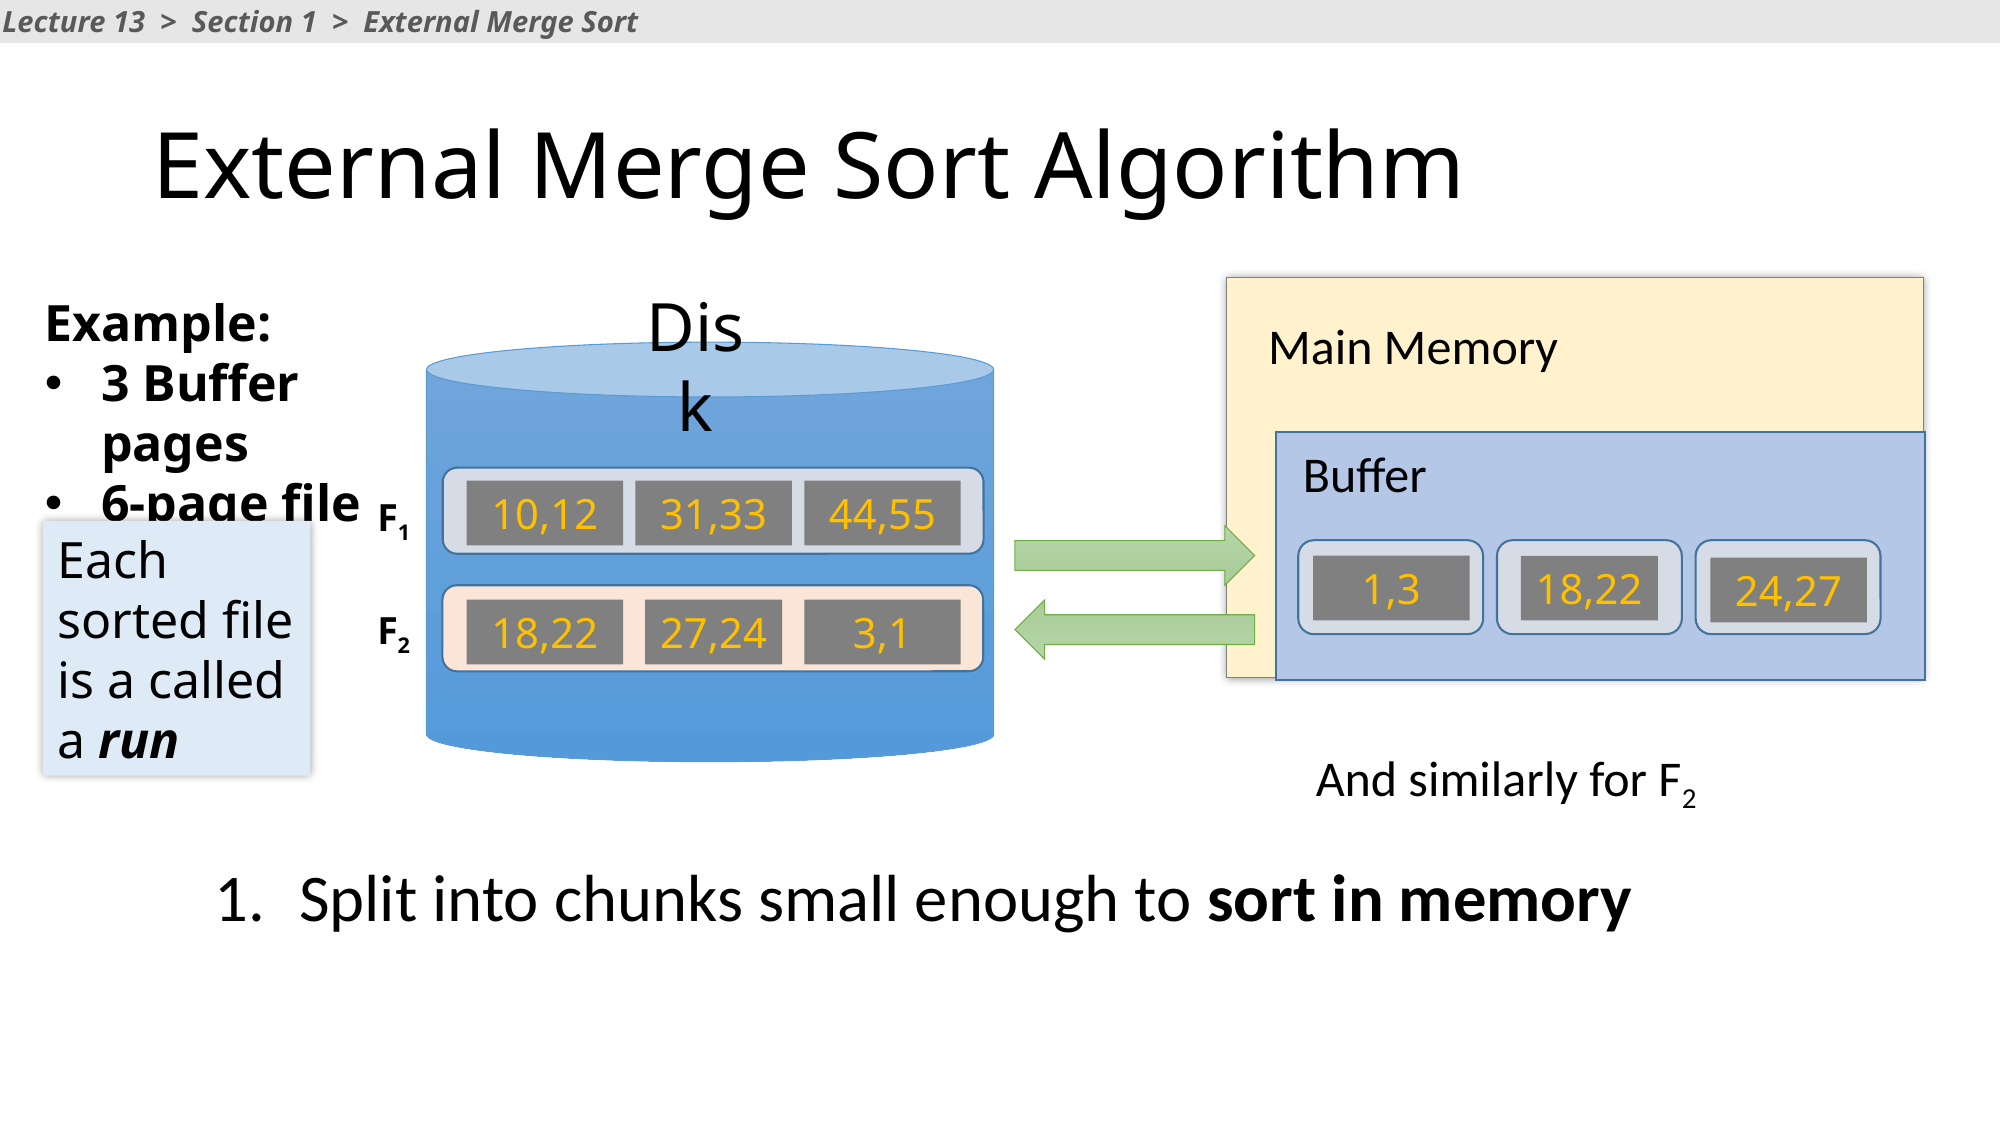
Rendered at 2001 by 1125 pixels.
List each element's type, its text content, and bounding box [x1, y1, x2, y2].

text_box F2 [362, 599, 426, 666]
text_box Split into chunks small enough to sort in memory [199, 855, 1925, 945]
text_box [441, 584, 985, 673]
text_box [1226, 277, 1925, 681]
text_box And similarly for F2 [1301, 738, 1712, 822]
text_box [1014, 598, 1226, 661]
text_box Each sorted file is a called a run [42, 520, 311, 776]
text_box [0, 0, 2000, 47]
text_box 27,24 [645, 599, 783, 665]
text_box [428, 345, 623, 395]
text_box Example: 3 Buffer pages 6-page file [30, 284, 407, 540]
text_box [425, 342, 995, 763]
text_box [466, 480, 961, 547]
text_box F1 [362, 486, 426, 553]
text_box [441, 466, 985, 555]
text_box [1014, 524, 1226, 587]
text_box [769, 344, 992, 395]
text_box 3,1 [804, 599, 961, 665]
text_box Disk [623, 277, 769, 453]
text_box 18,22 [466, 599, 624, 665]
title External Merge Sort Algorithm [137, 59, 1863, 278]
